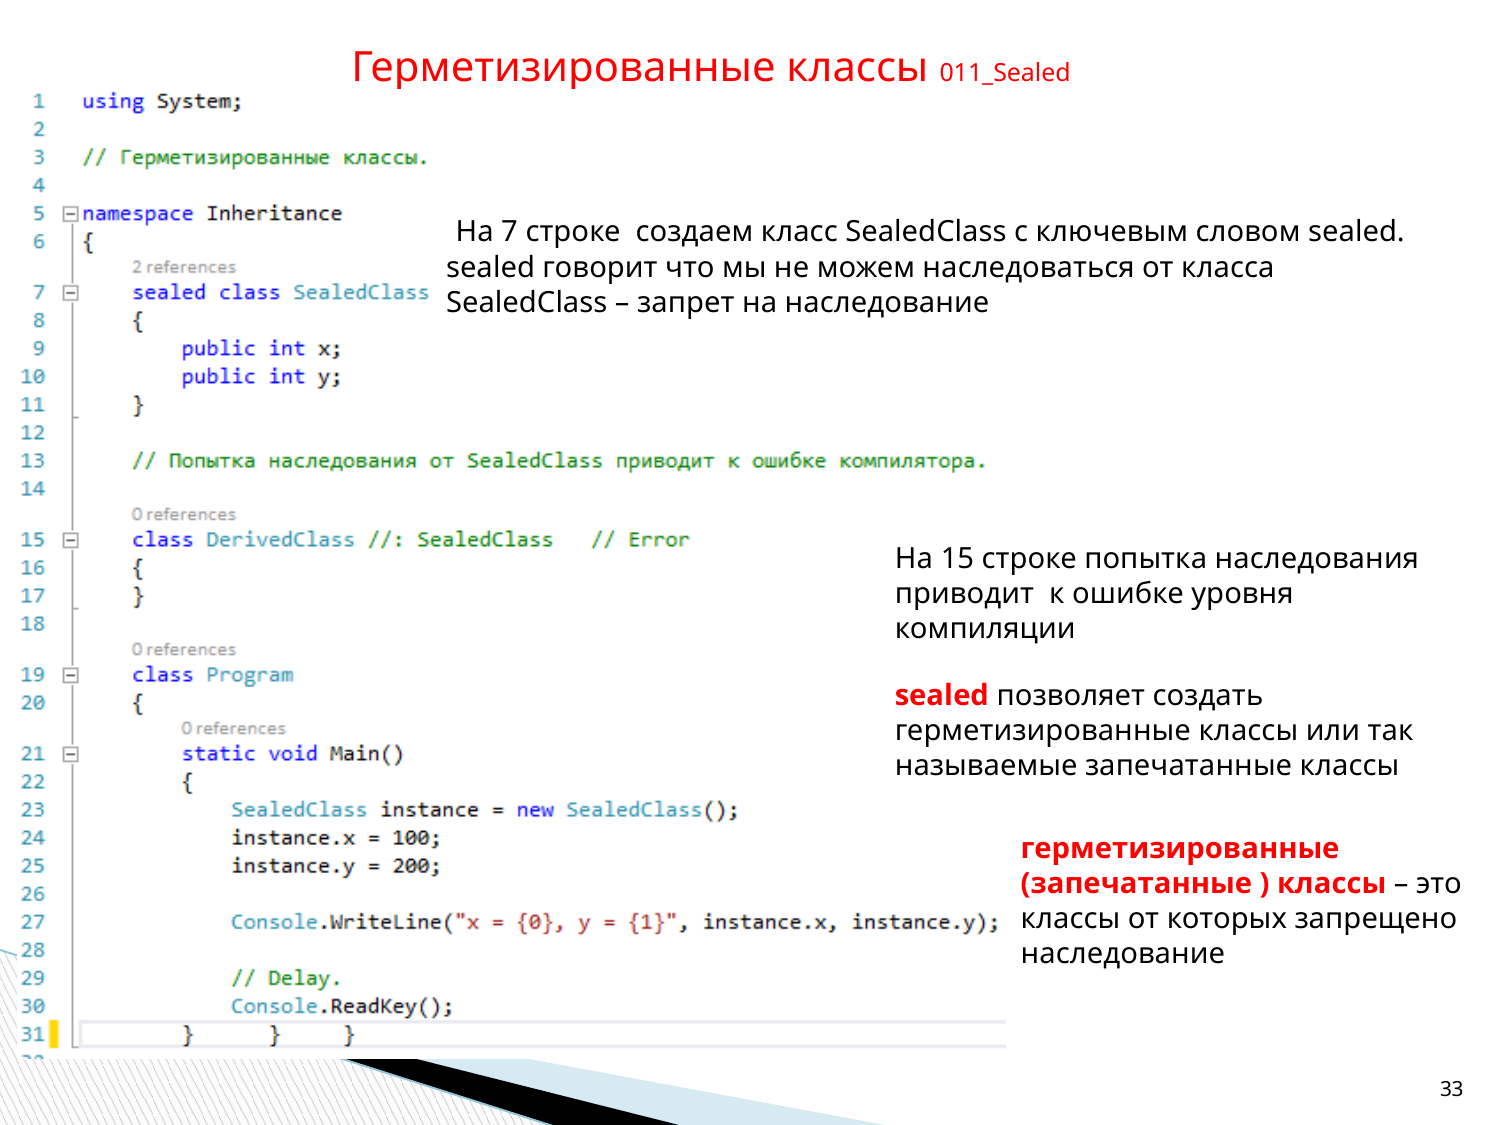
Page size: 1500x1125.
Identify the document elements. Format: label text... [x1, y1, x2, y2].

text_box На 7 строке создаем класс SealedClass с ключевым словом sealed. sealed говорит что мы не можем наследоваться от класса SealedClass – запрет на наследование [1011, 196, 1435, 328]
picture [17, 89, 1006, 1059]
text_box sealed позволяет создать герметизированные классы или так называемые запечатанные классы [1011, 668, 1500, 790]
text_box На 15 строке попытка наследования приводит к ошибке уровня компиляции [1011, 532, 1483, 654]
title Герметизированные классы 011_Sealed [336, 30, 1095, 100]
text_box герметизированные (запечатанные ) классы – это классы от которых запрещено наследование [1011, 822, 1483, 979]
slide_number ‹#› [1418, 1051, 1479, 1112]
